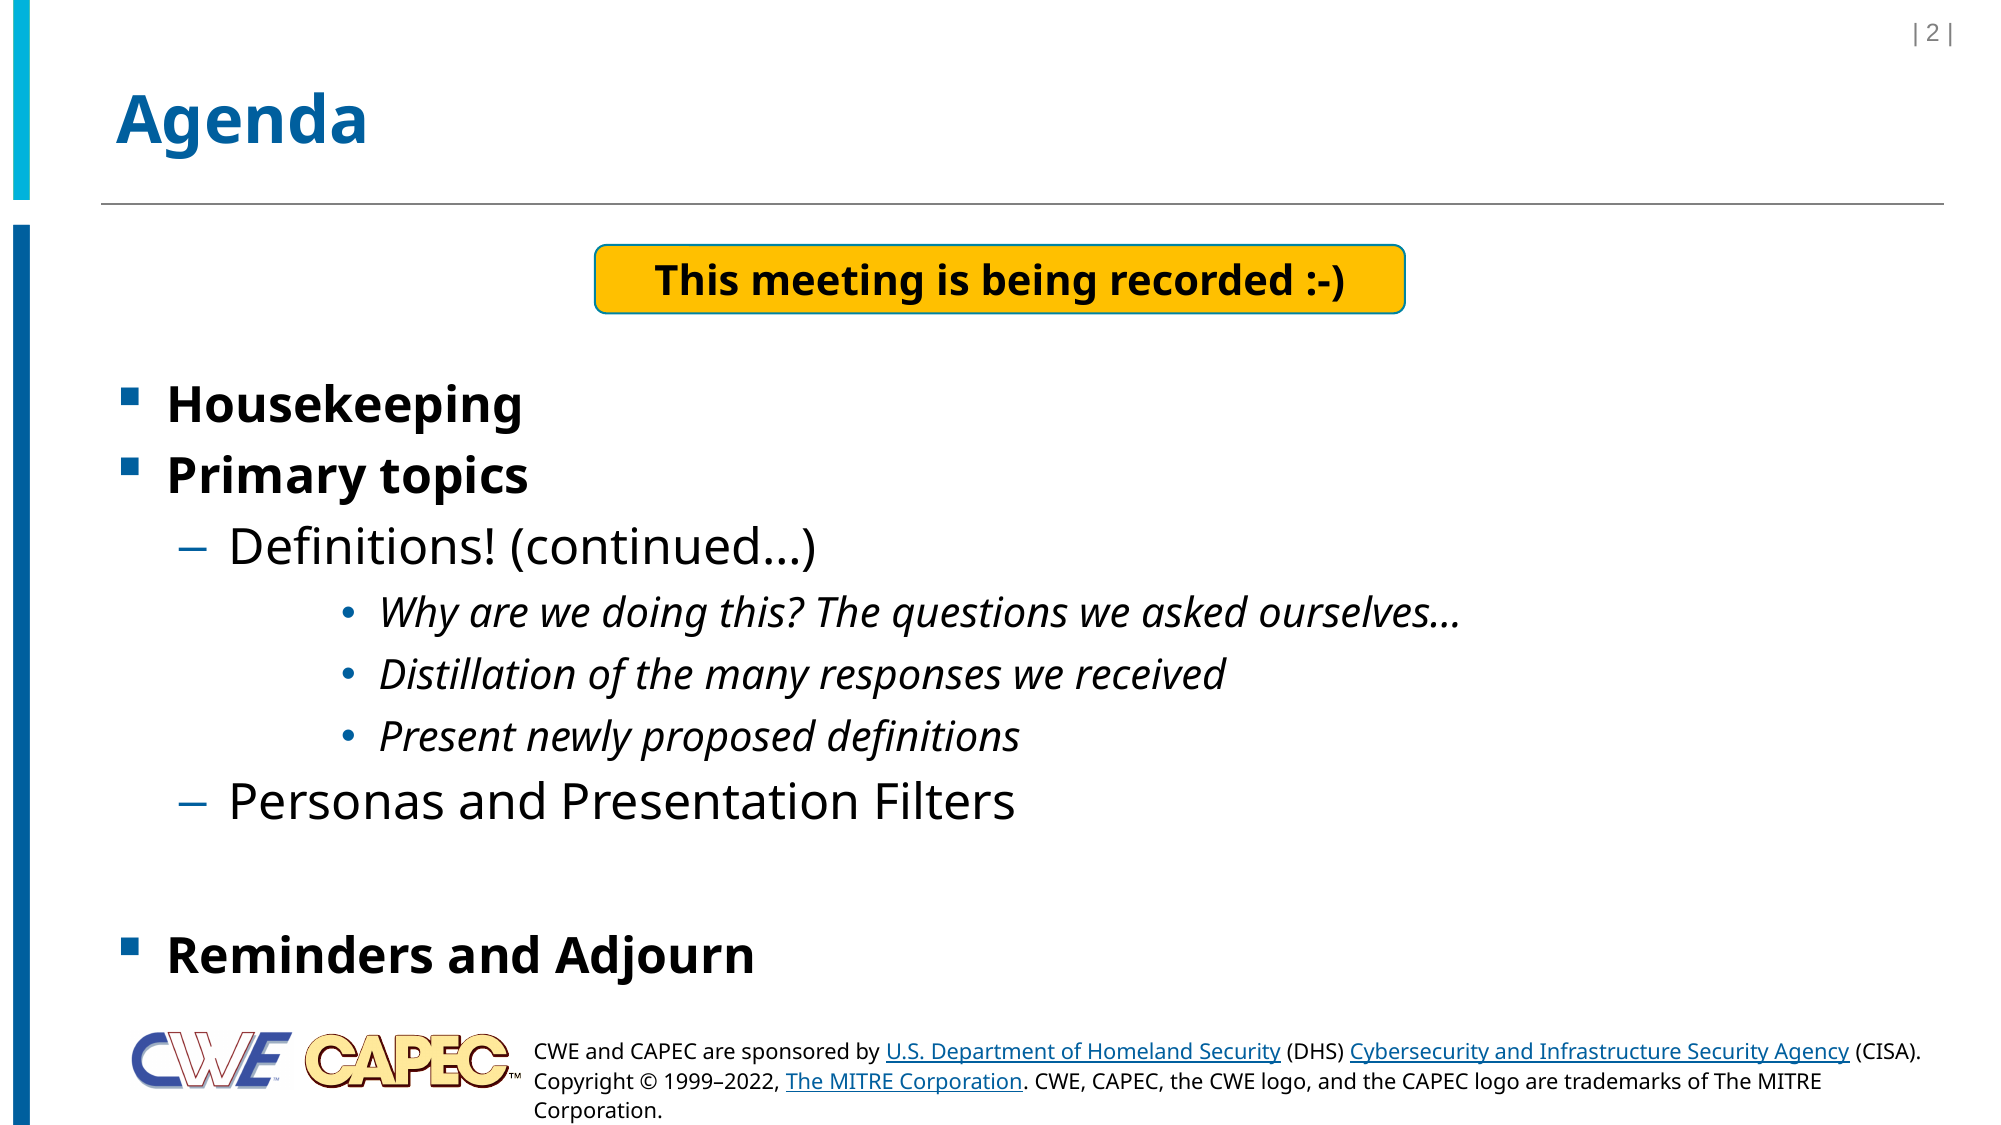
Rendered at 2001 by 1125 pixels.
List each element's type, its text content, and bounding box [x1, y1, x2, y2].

title Agenda [101, 60, 1945, 184]
picture [130, 1021, 527, 1099]
text_box This meeting is being recorded :-) [593, 243, 1406, 315]
slide_number | 2 | [1685, 9, 1976, 51]
list Housekeeping Primary topics Definitions! (continued…) Why are we doing this? The questions we asked ourselves… Distillation of the many responses we received Present newly proposed definitions Personas and Presentation Filters Reminders and Adjourn [101, 224, 1945, 1012]
